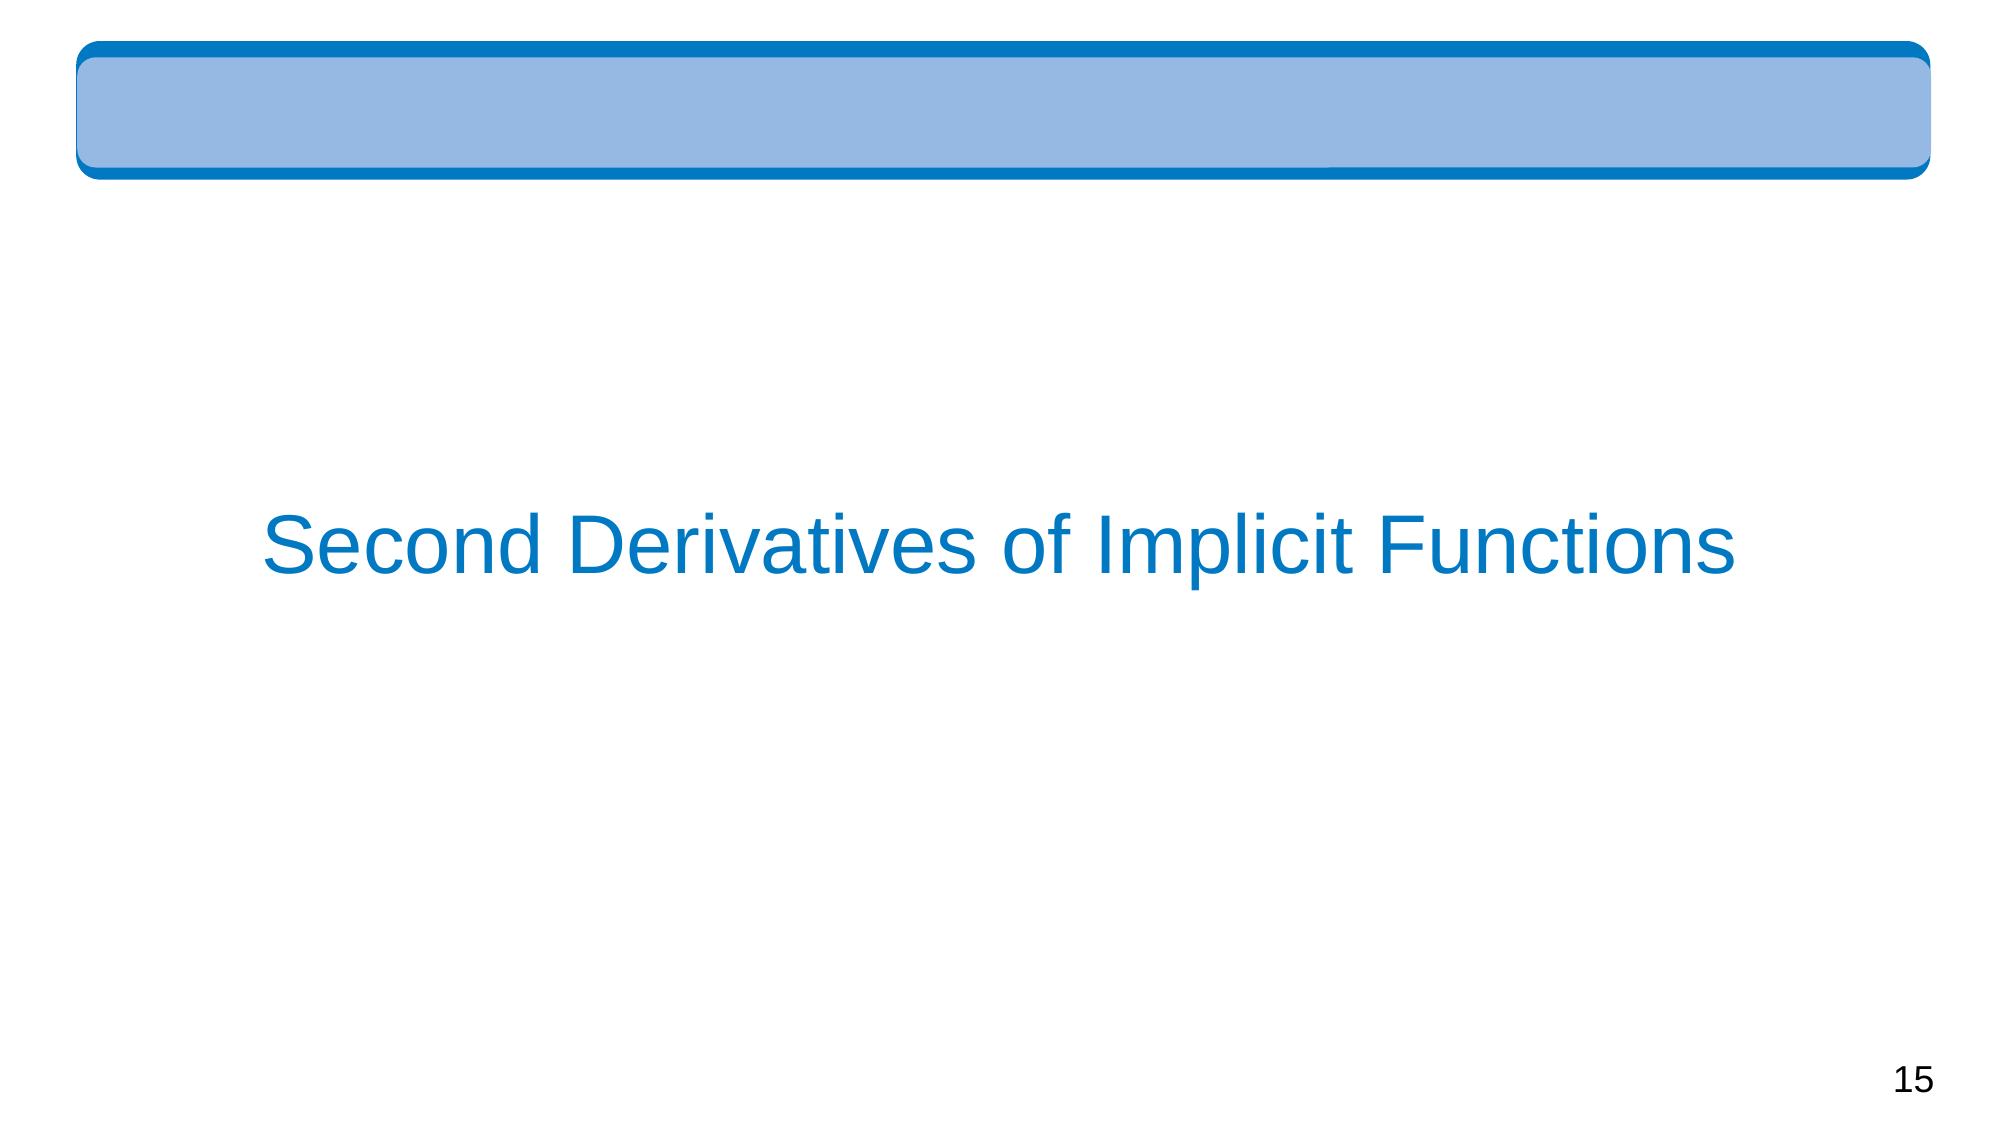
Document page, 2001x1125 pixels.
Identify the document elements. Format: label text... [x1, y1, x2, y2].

title Second Derivatives of Implicit Functions [137, 502, 1863, 687]
